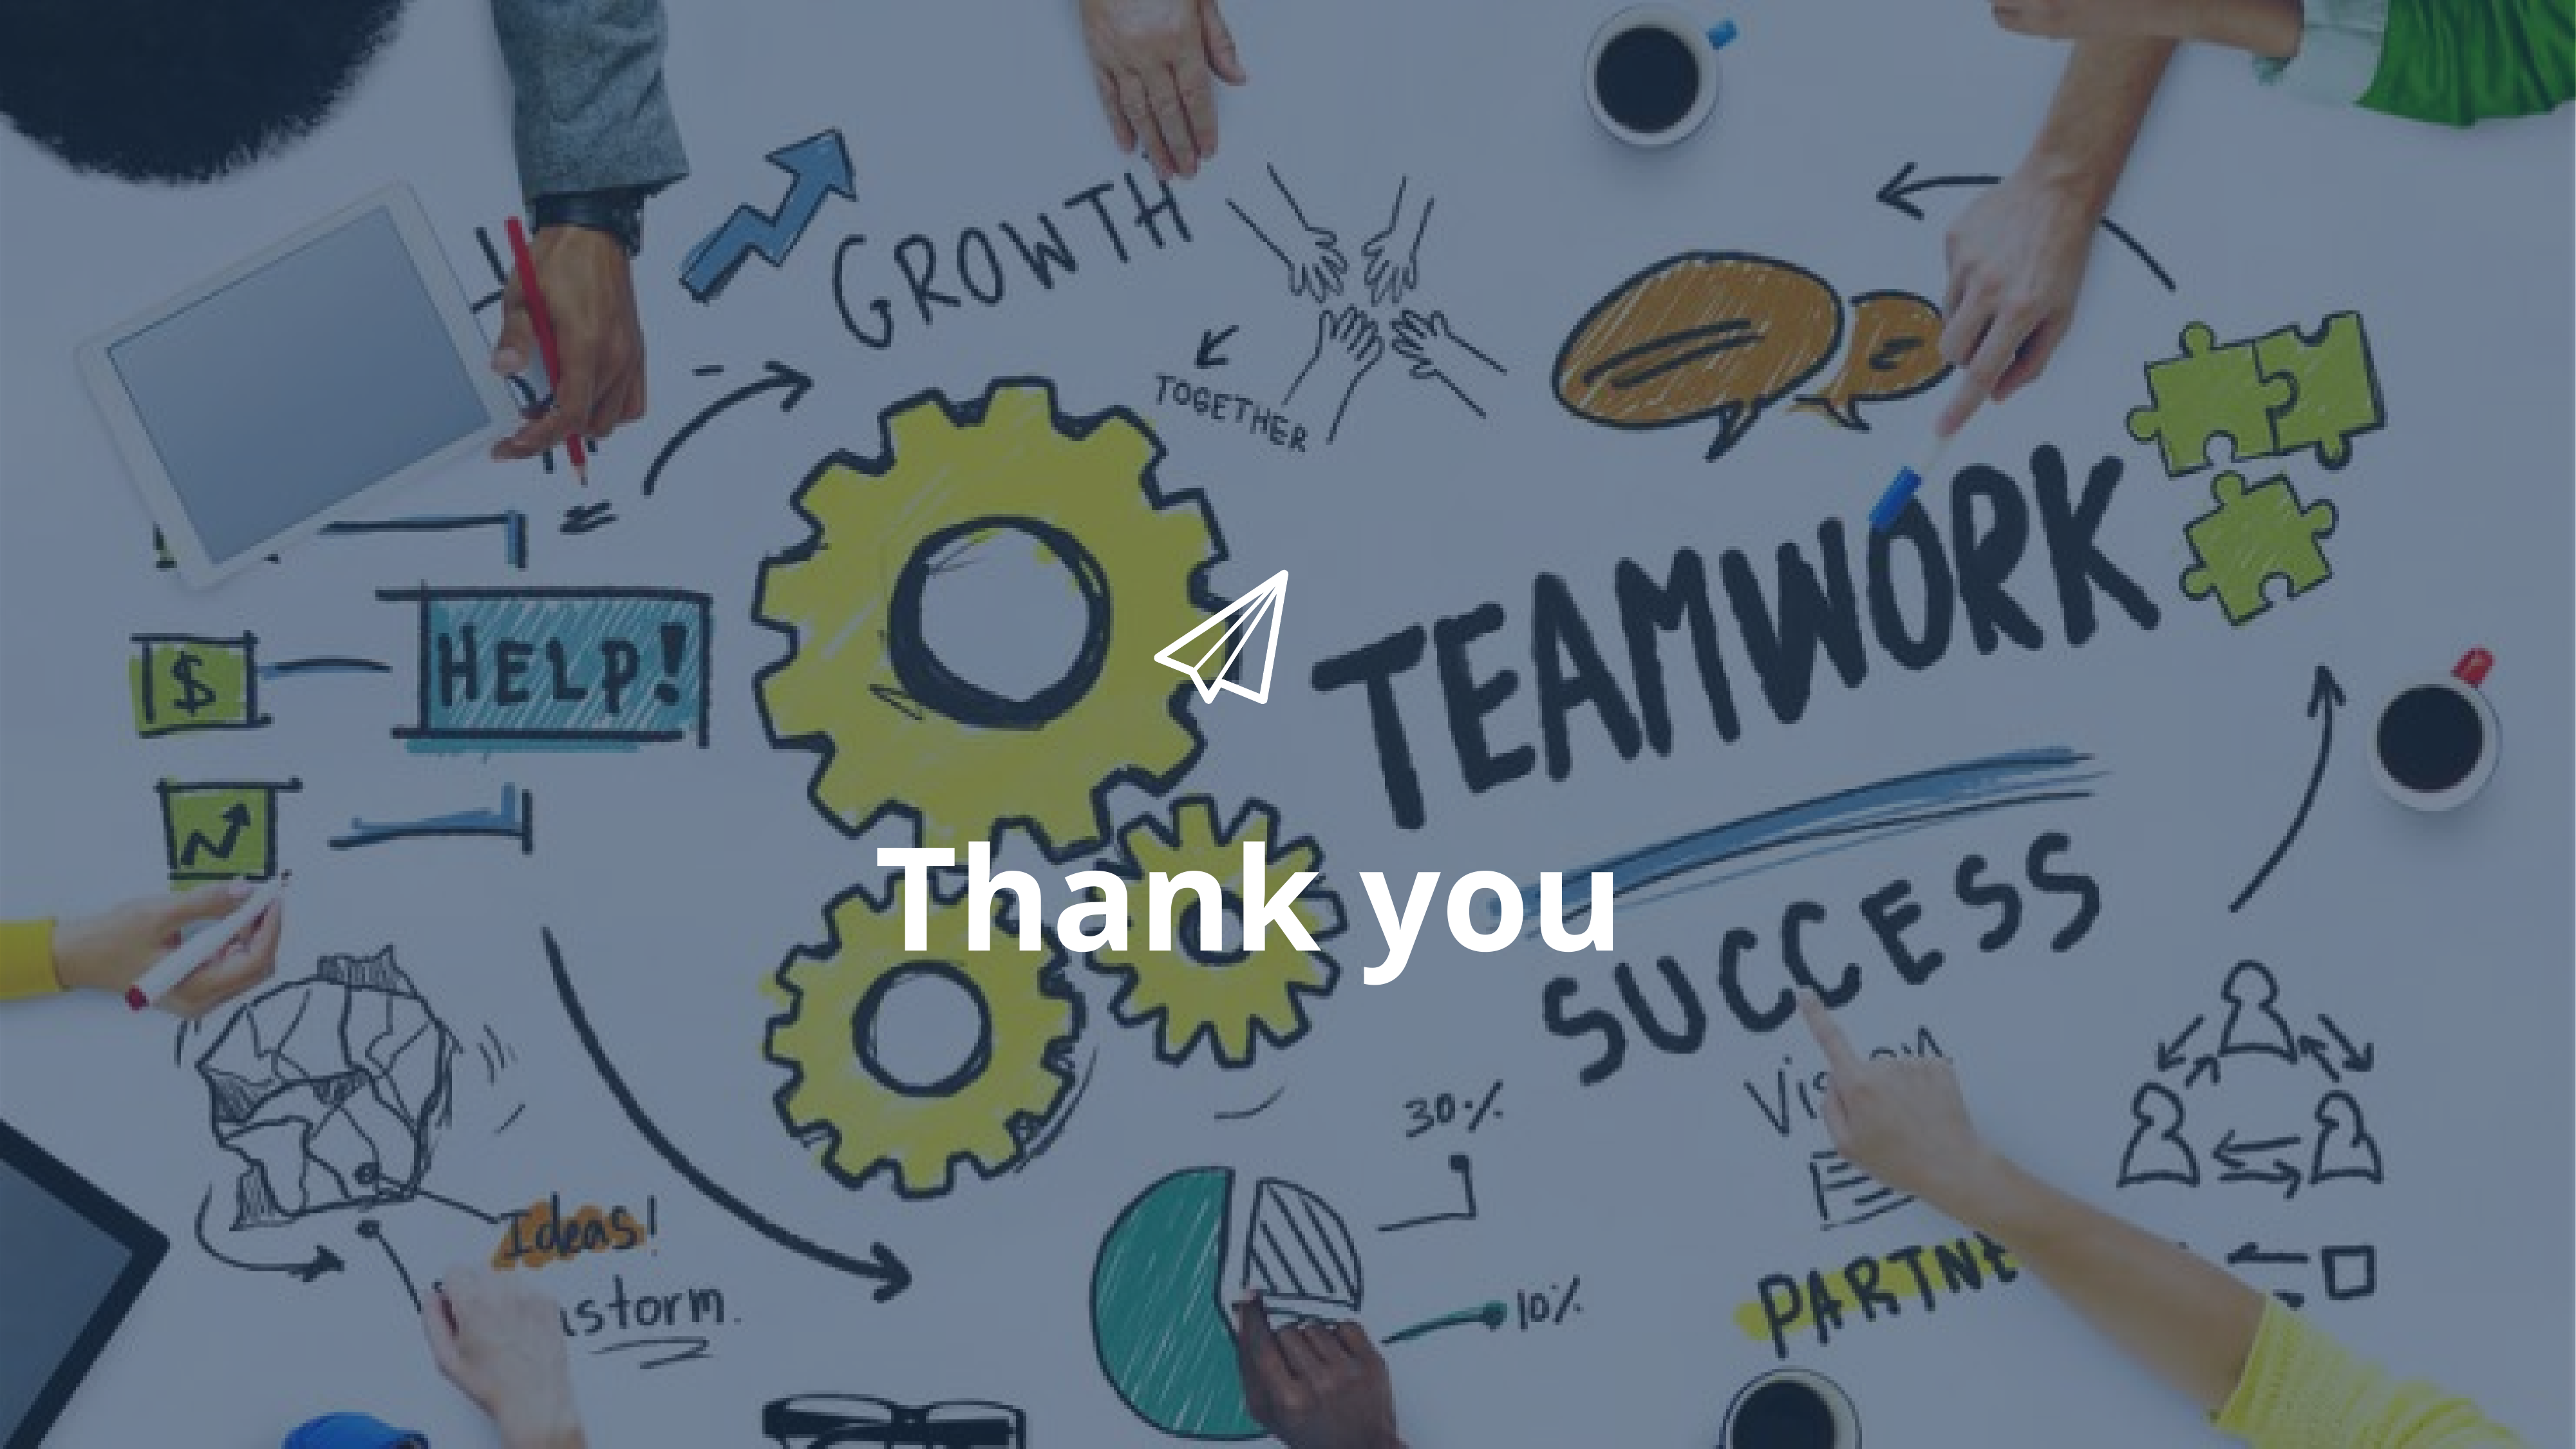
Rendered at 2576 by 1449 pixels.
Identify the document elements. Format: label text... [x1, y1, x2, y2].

text_box [0, 0, 2576, 1449]
text_box [1154, 569, 1289, 704]
text_box Thank you [109, 794, 2390, 992]
